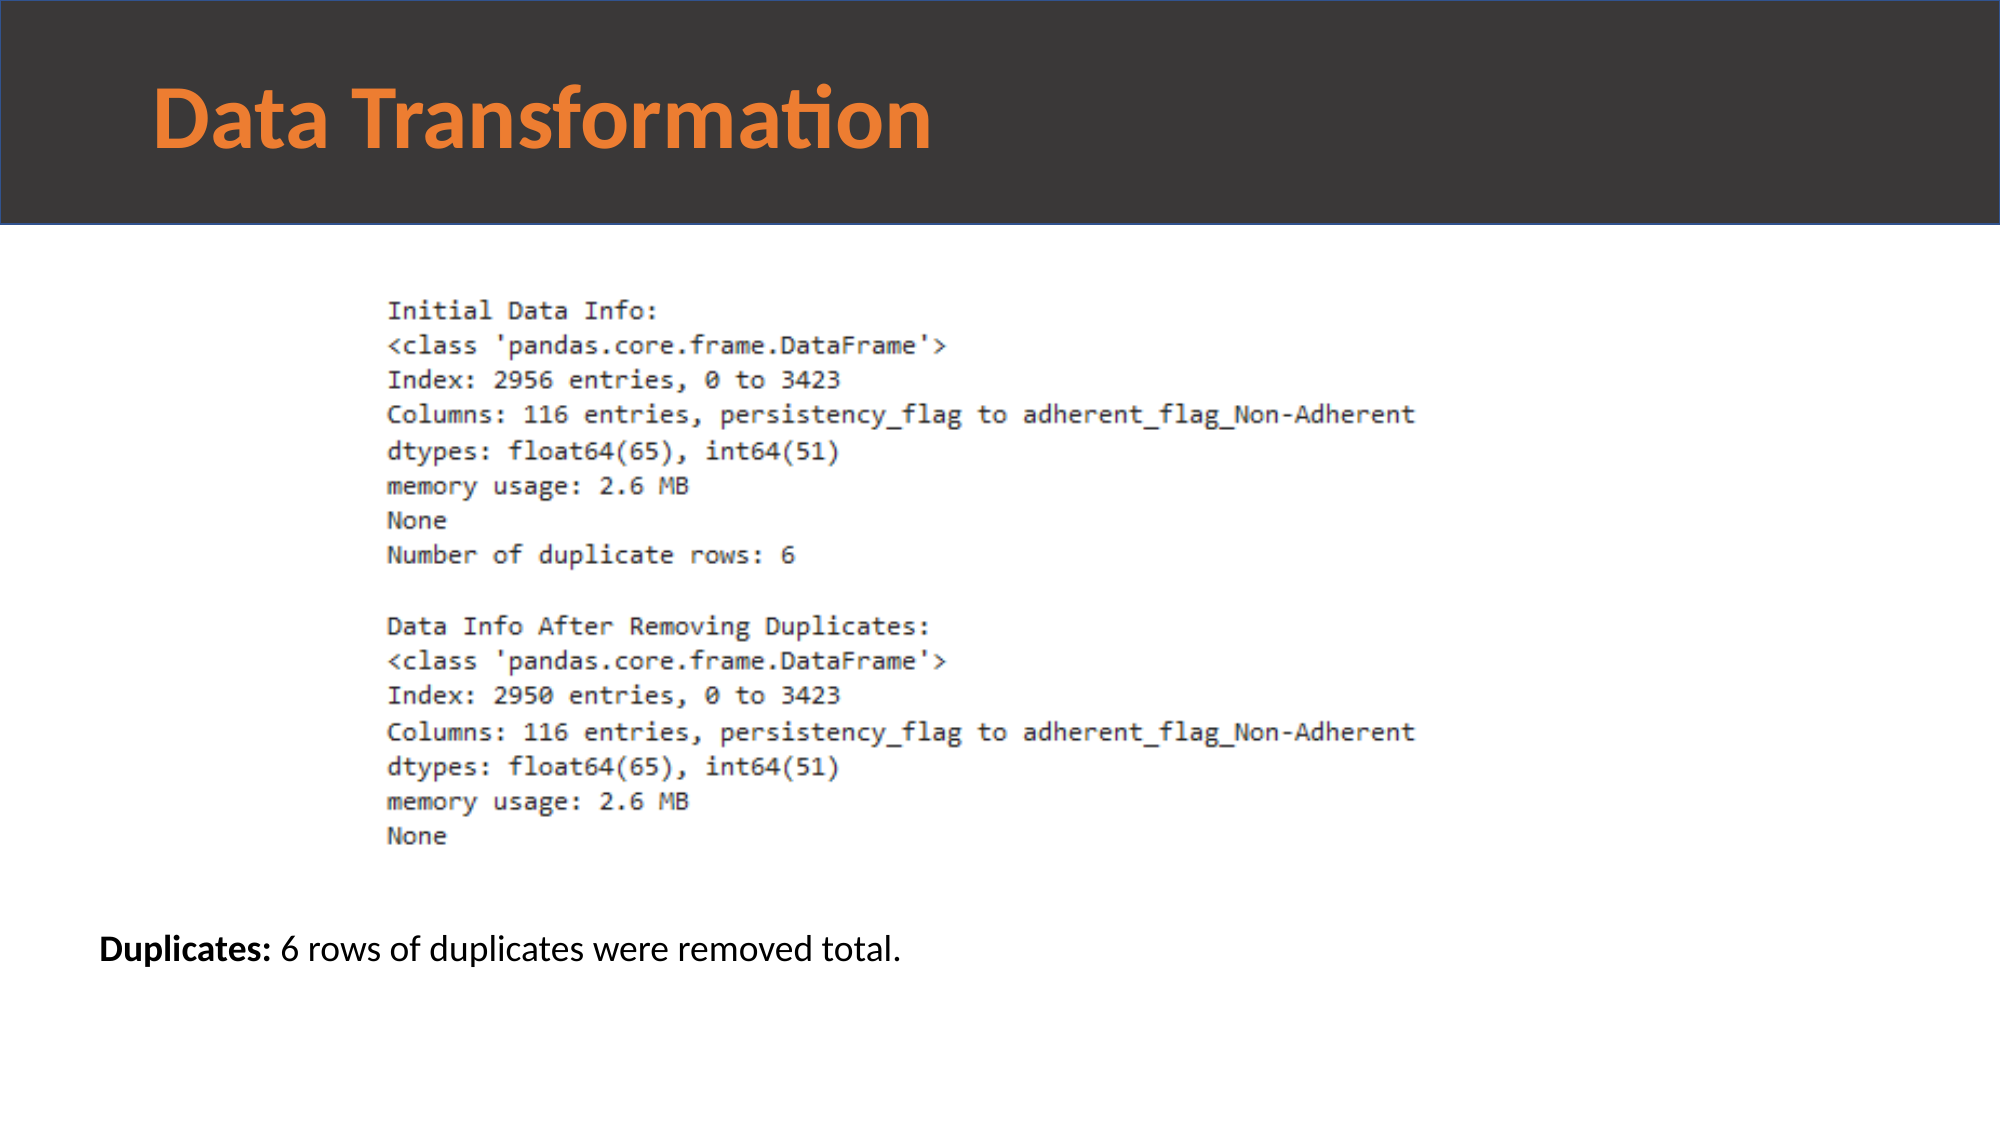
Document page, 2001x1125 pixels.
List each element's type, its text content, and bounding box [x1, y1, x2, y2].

title Data Transformation [137, 9, 1863, 228]
picture [379, 295, 1451, 860]
list Duplicates: 6 rows of duplicates were removed total. [84, 916, 1916, 1055]
text_box [0, 0, 2000, 224]
